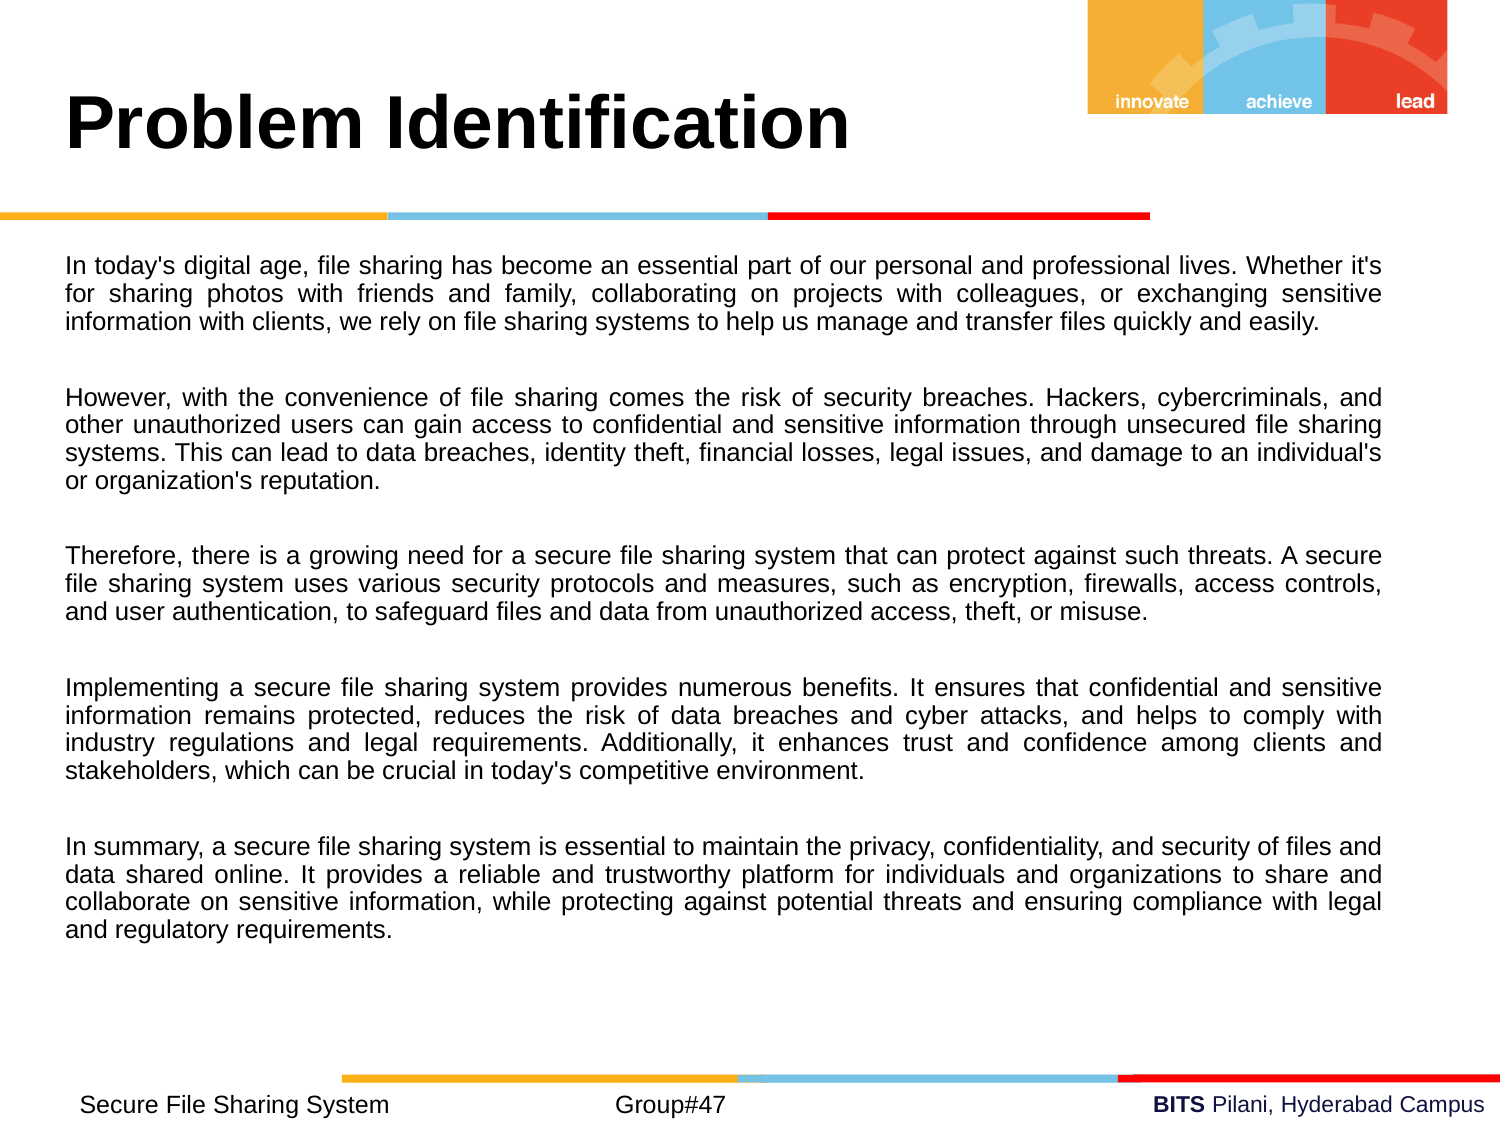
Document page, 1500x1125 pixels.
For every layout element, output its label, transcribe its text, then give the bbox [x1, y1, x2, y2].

list In today's digital age, file sharing has become an essential part of our personal and professional lives. Whether it's for sharing photos with friends and family, collaborating on projects with colleagues, or exchanging sensitive information with clients, we rely on file sharing systems to help us manage and transfer files quickly and easily. However, with the convenience of file sharing comes the risk of security breaches. Hackers, cybercriminals, and other unauthorized users can gain access to confidential and sensitive information through unsecured file sharing systems. This can lead to data breaches, identity theft, financial losses, legal issues, and damage to an individual's or organization's reputation. Therefore, there is a growing need for a secure file sharing system that can protect against such threats. A secure file sharing system uses various security protocols and measures, such as encryption, firewalls, access controls, and user authentication, to safeguard files and data from unauthorized access, theft, or misuse. Implementing a secure file sharing system provides numerous benefits. It ensures that confidential and sensitive information remains protected, reduces the risk of data breaches and cyber attacks, and helps to comply with industry regulations and legal requirements. Additionally, it enhances trust and confidence among clients and stakeholders, which can be crucial in today's competitive environment. In summary, a secure file sharing system is essential to maintain the privacy, confidentiality, and security of files and data shared online. It provides a reliable and trustworthy platform for individuals and organizations to share and collaborate on sensitive information, while protecting against potential threats and ensuring compliance with legal and regulatory requirements. [50, 245, 1400, 988]
list Problem Identification [50, 24, 1088, 213]
picture [1087, 0, 1448, 114]
